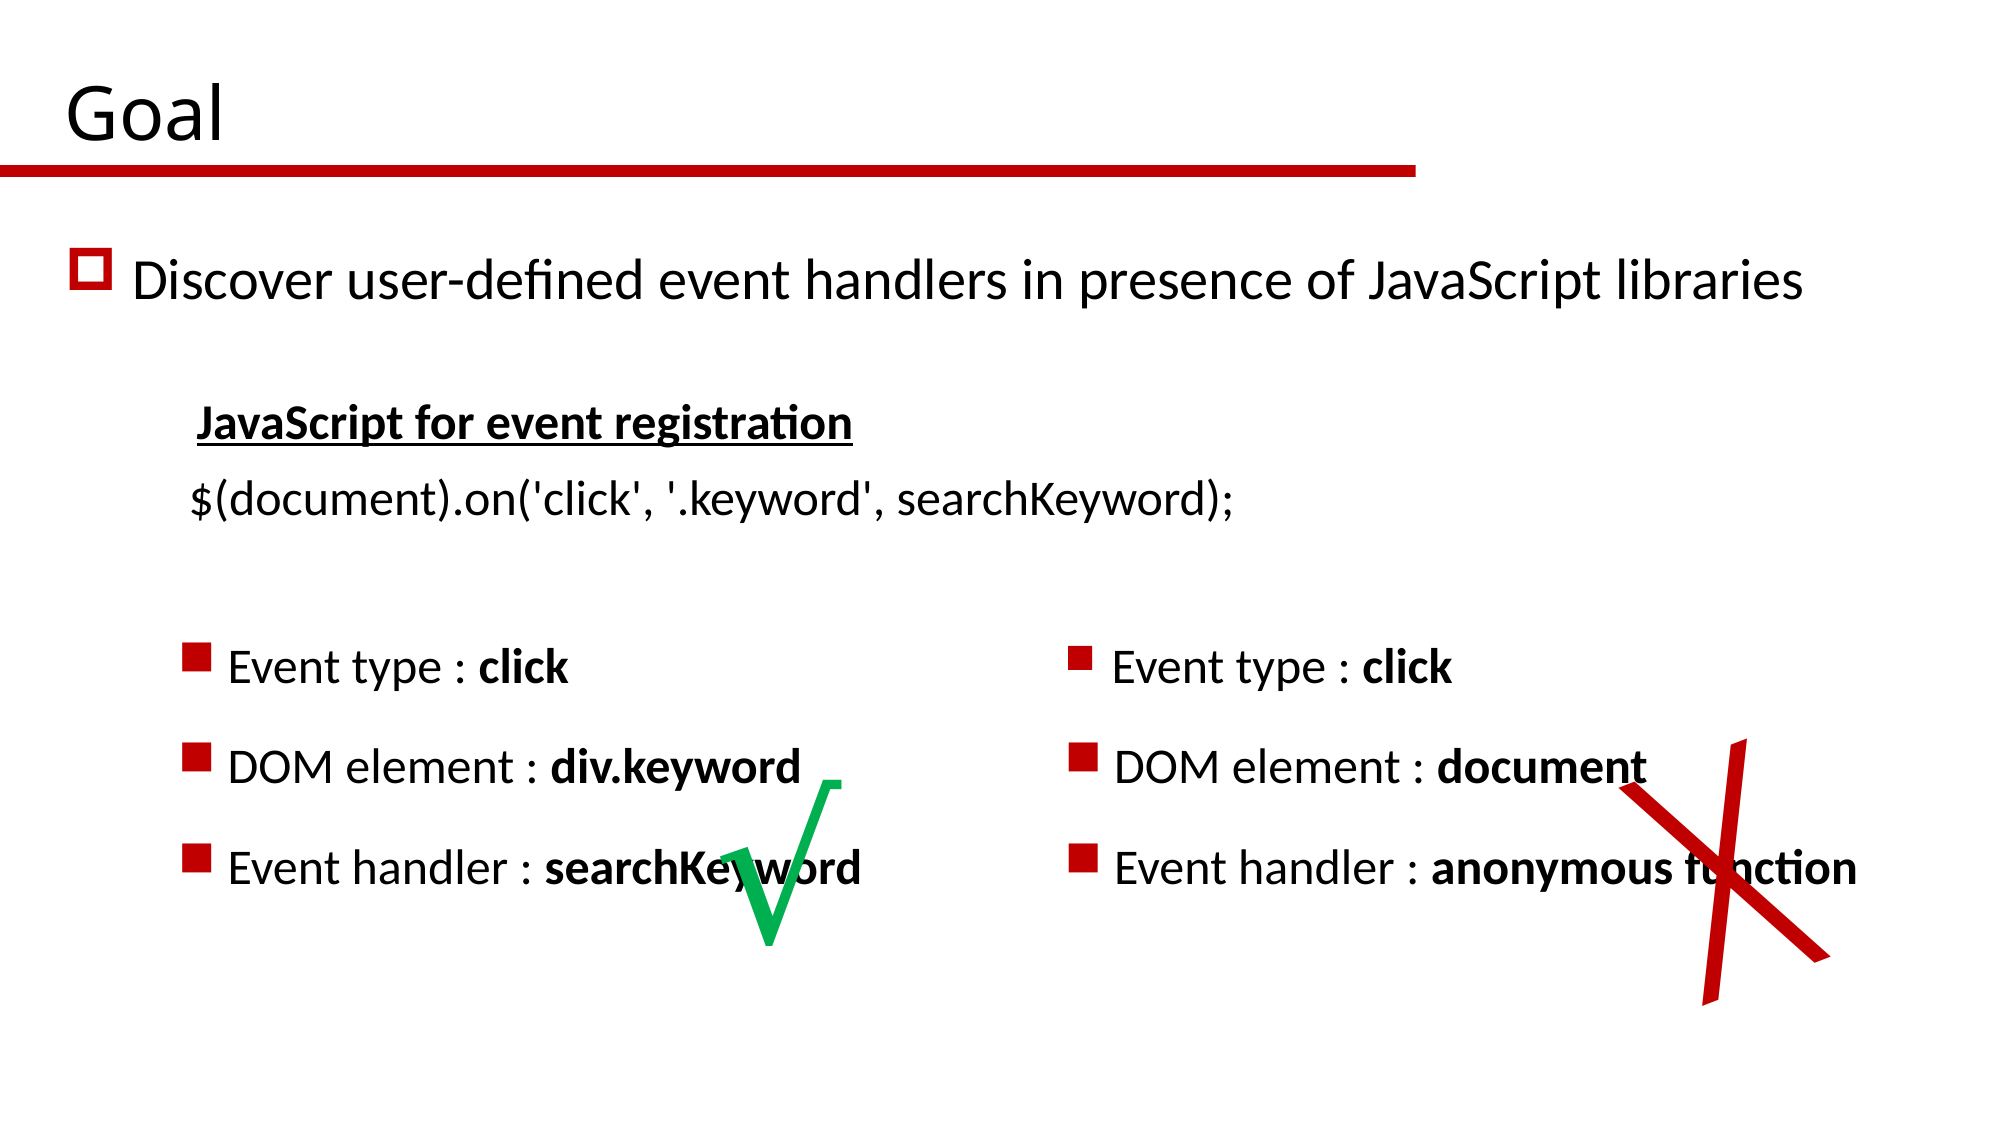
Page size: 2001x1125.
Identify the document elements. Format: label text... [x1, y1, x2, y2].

list Discover user-defined event handlers in presence of JavaScript libraries [49, 198, 1957, 1012]
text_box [173, 382, 1302, 534]
text_box ╳ [1605, 716, 1838, 1009]
title Goal [49, 56, 1775, 176]
text_box Event type : click DOM element : div.keyword Event handler : searchKeyword [88, 595, 974, 1049]
text_box √ [699, 735, 857, 990]
text_box Event type : click DOM element : document Event handler : anonymous function [974, 595, 1941, 1049]
